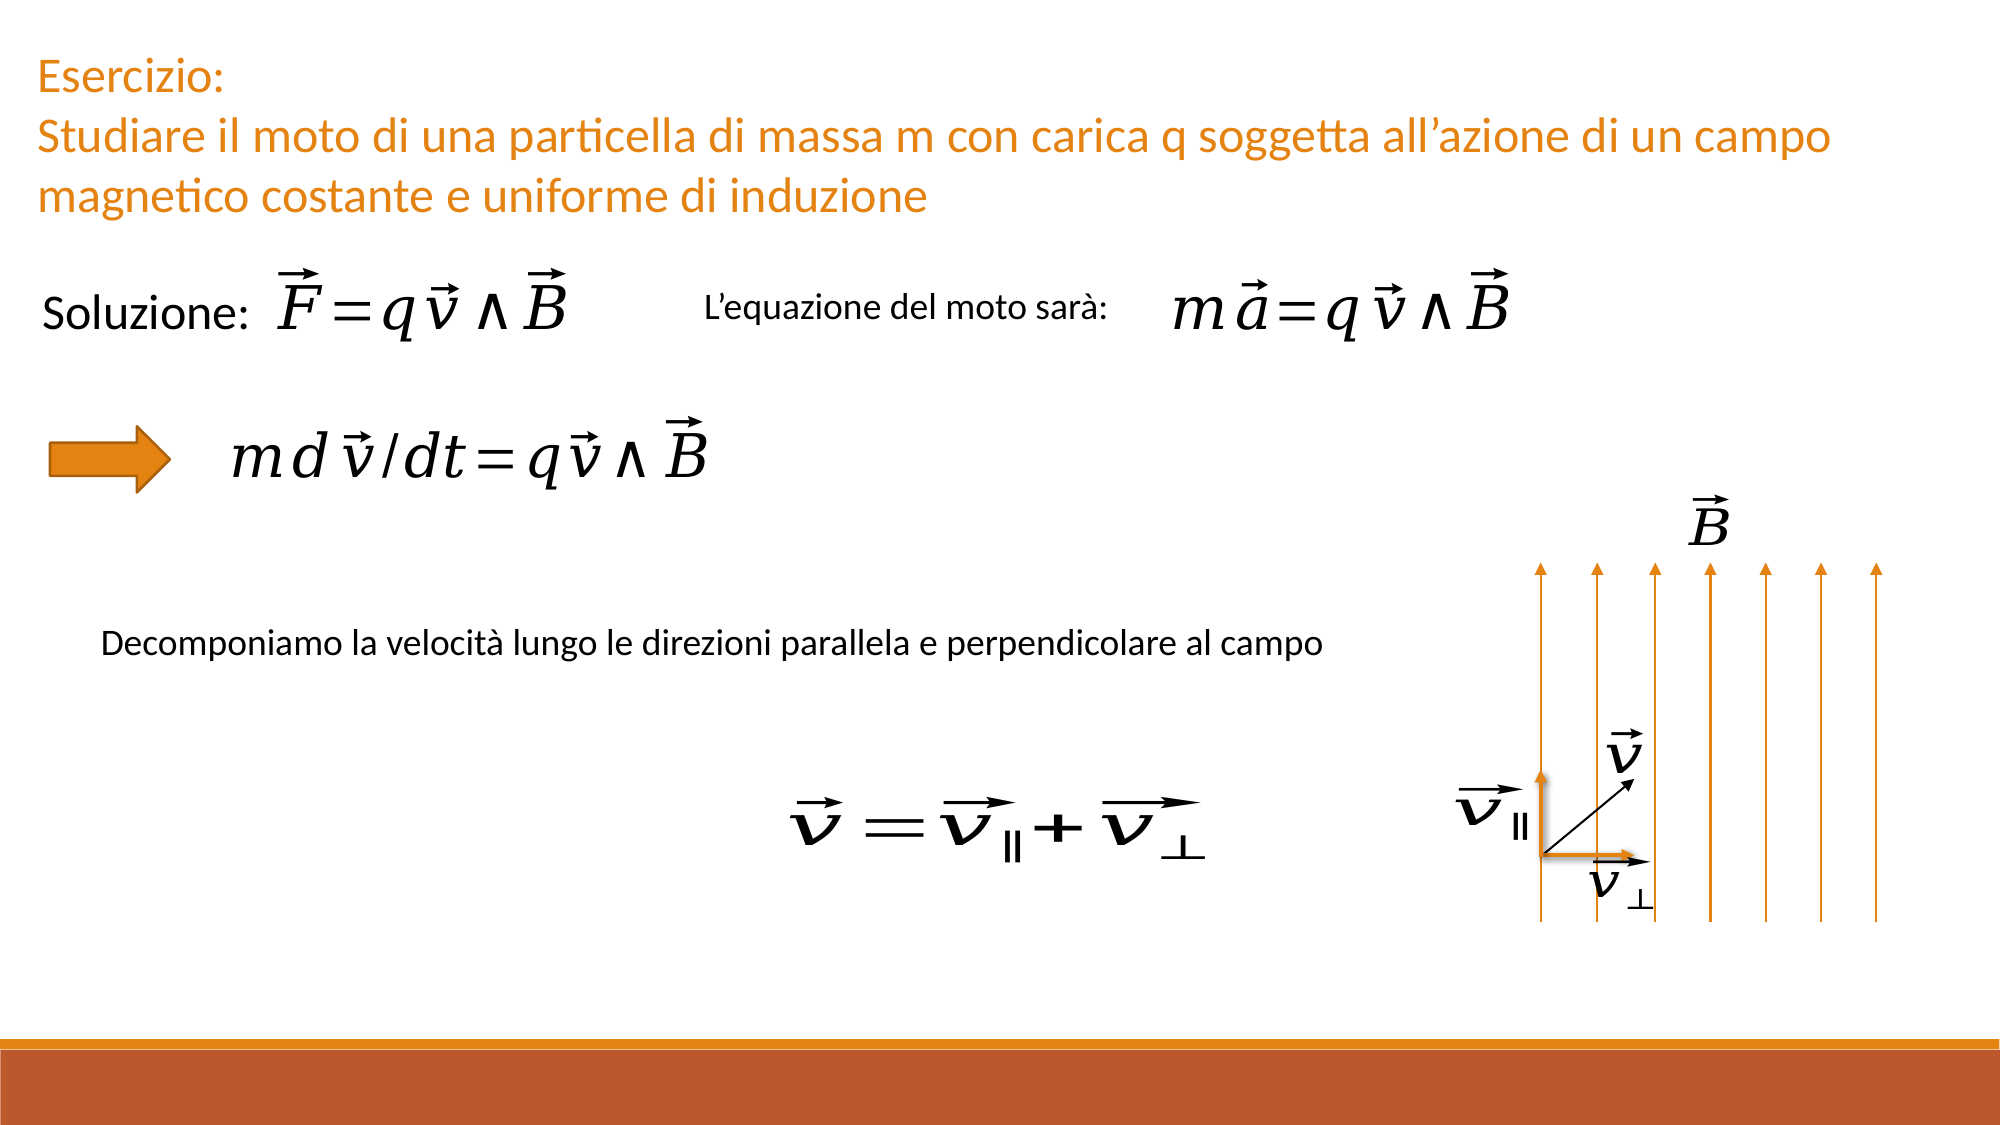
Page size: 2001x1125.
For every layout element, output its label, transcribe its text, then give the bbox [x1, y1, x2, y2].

text_box L’equazione del moto sarà: [689, 274, 1124, 335]
text_box [48, 425, 171, 494]
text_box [1451, 491, 1877, 923]
text_box Soluzione: [27, 271, 267, 347]
